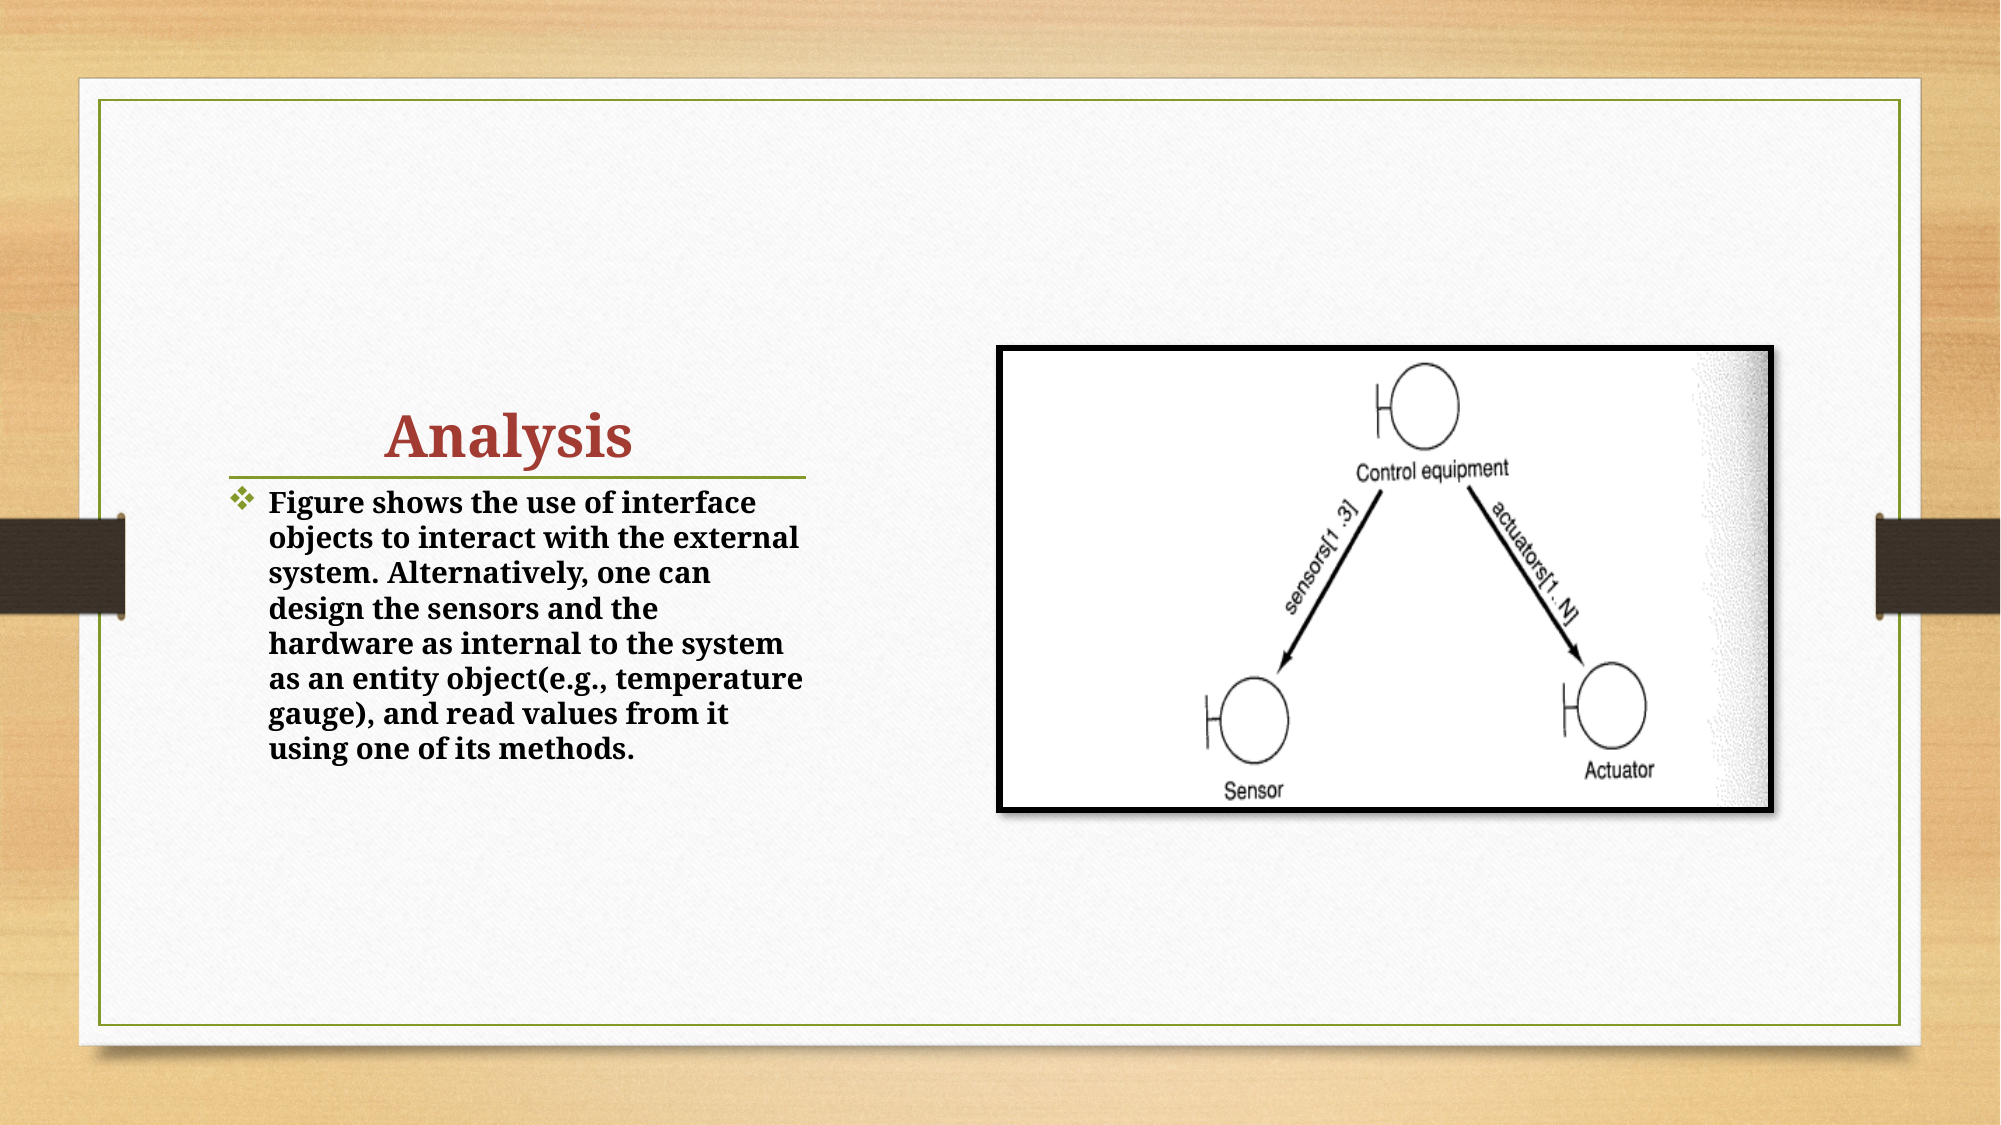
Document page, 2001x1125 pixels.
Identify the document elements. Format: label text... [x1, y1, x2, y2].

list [1002, 351, 1769, 808]
picture [0, 0, 2001, 1125]
title Analysis [212, 351, 823, 477]
list Figure shows the use of interface objects to interact with the external system. Alternatively, one can design the sensors and the hardware as internal to the system as an entity object(e.g., temperature gauge), and read values from it using one of its methods. [212, 477, 823, 808]
